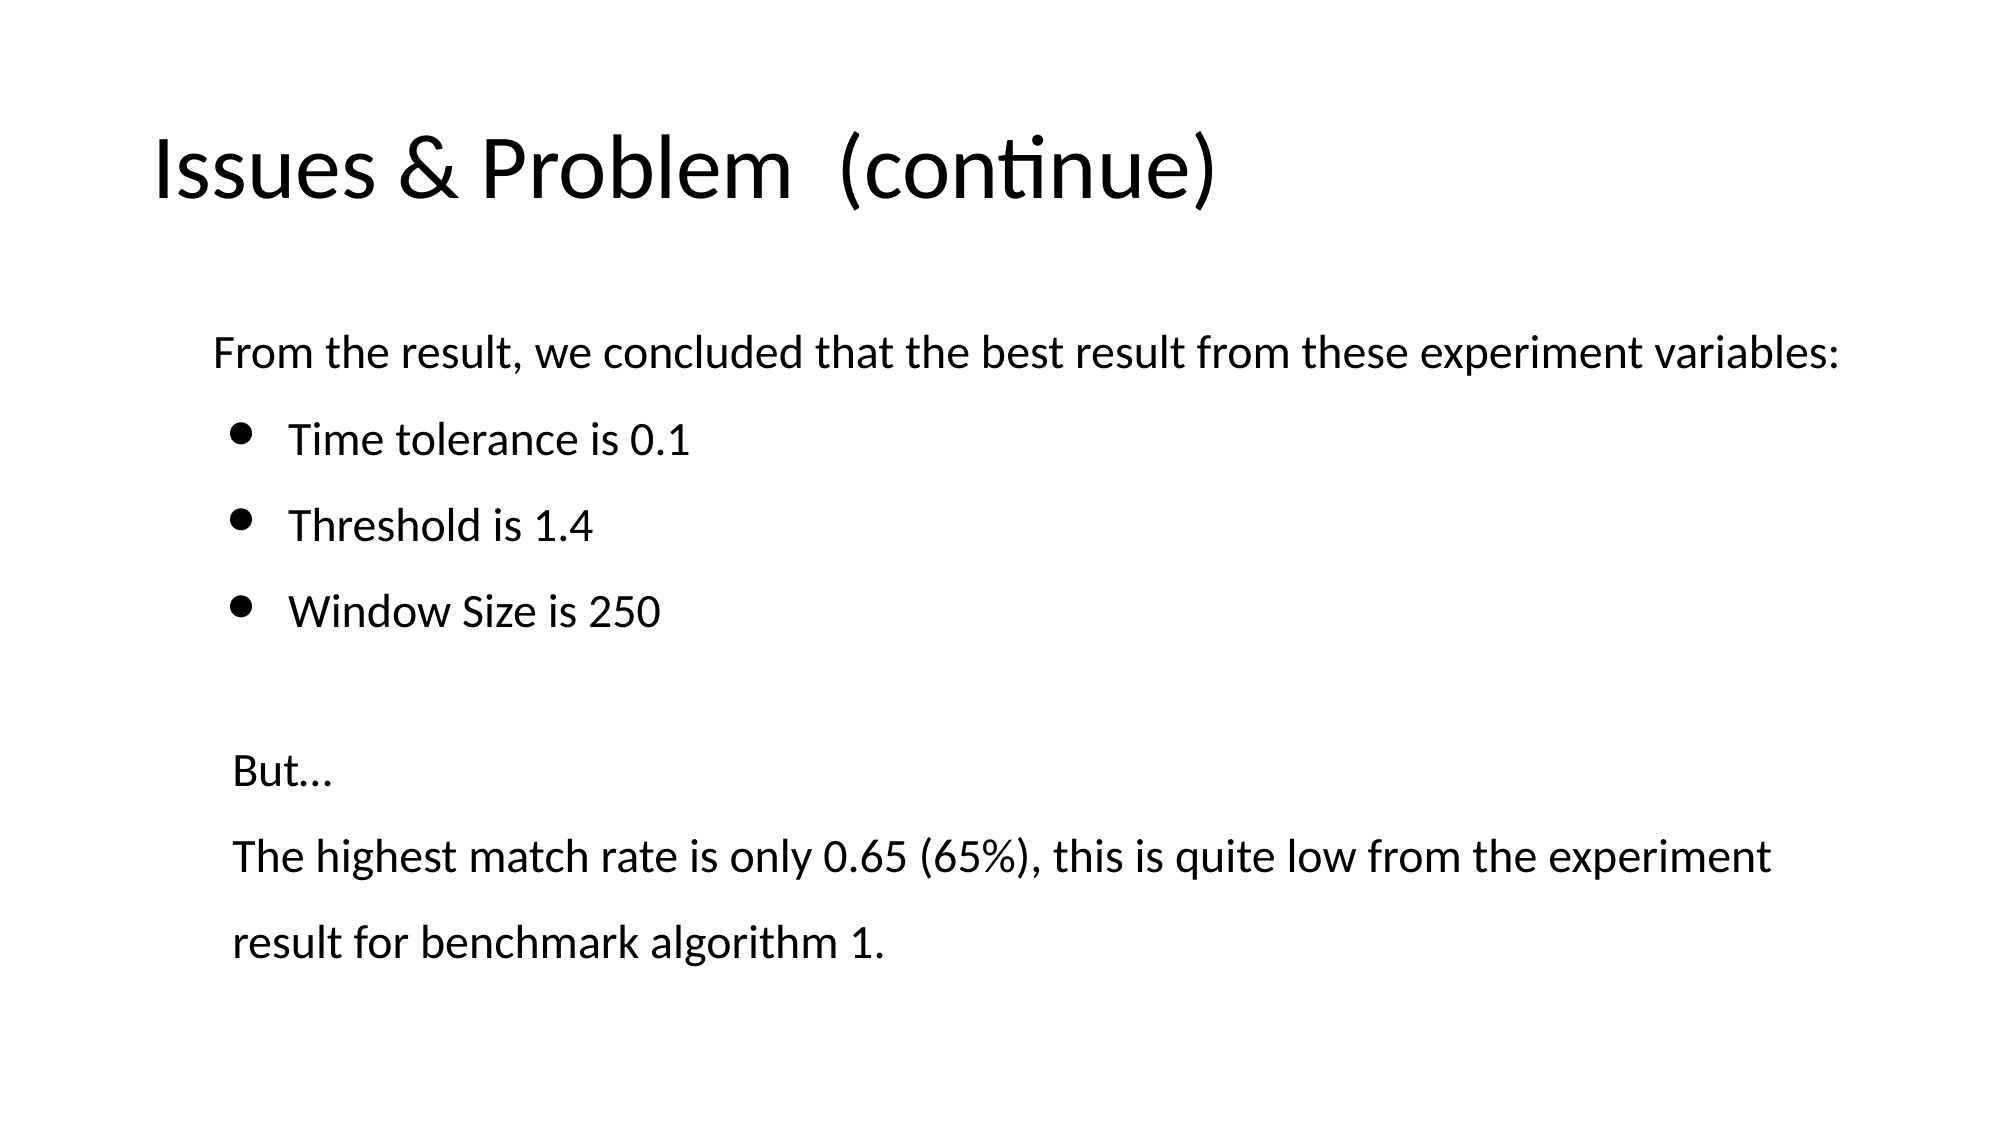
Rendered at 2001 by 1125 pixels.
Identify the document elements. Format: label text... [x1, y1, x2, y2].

text_box But… The highest match rate is only 0.65 (65%), this is quite low from the experiment result for benchmark algorithm 1. [217, 694, 1904, 983]
title Issues & Problem (continue) [137, 59, 1863, 278]
text_box From the result, we concluded that the best result from these experiment variables: Time tolerance is 0.1 Threshold is 1.4 Window Size is 250 [198, 277, 1924, 652]
